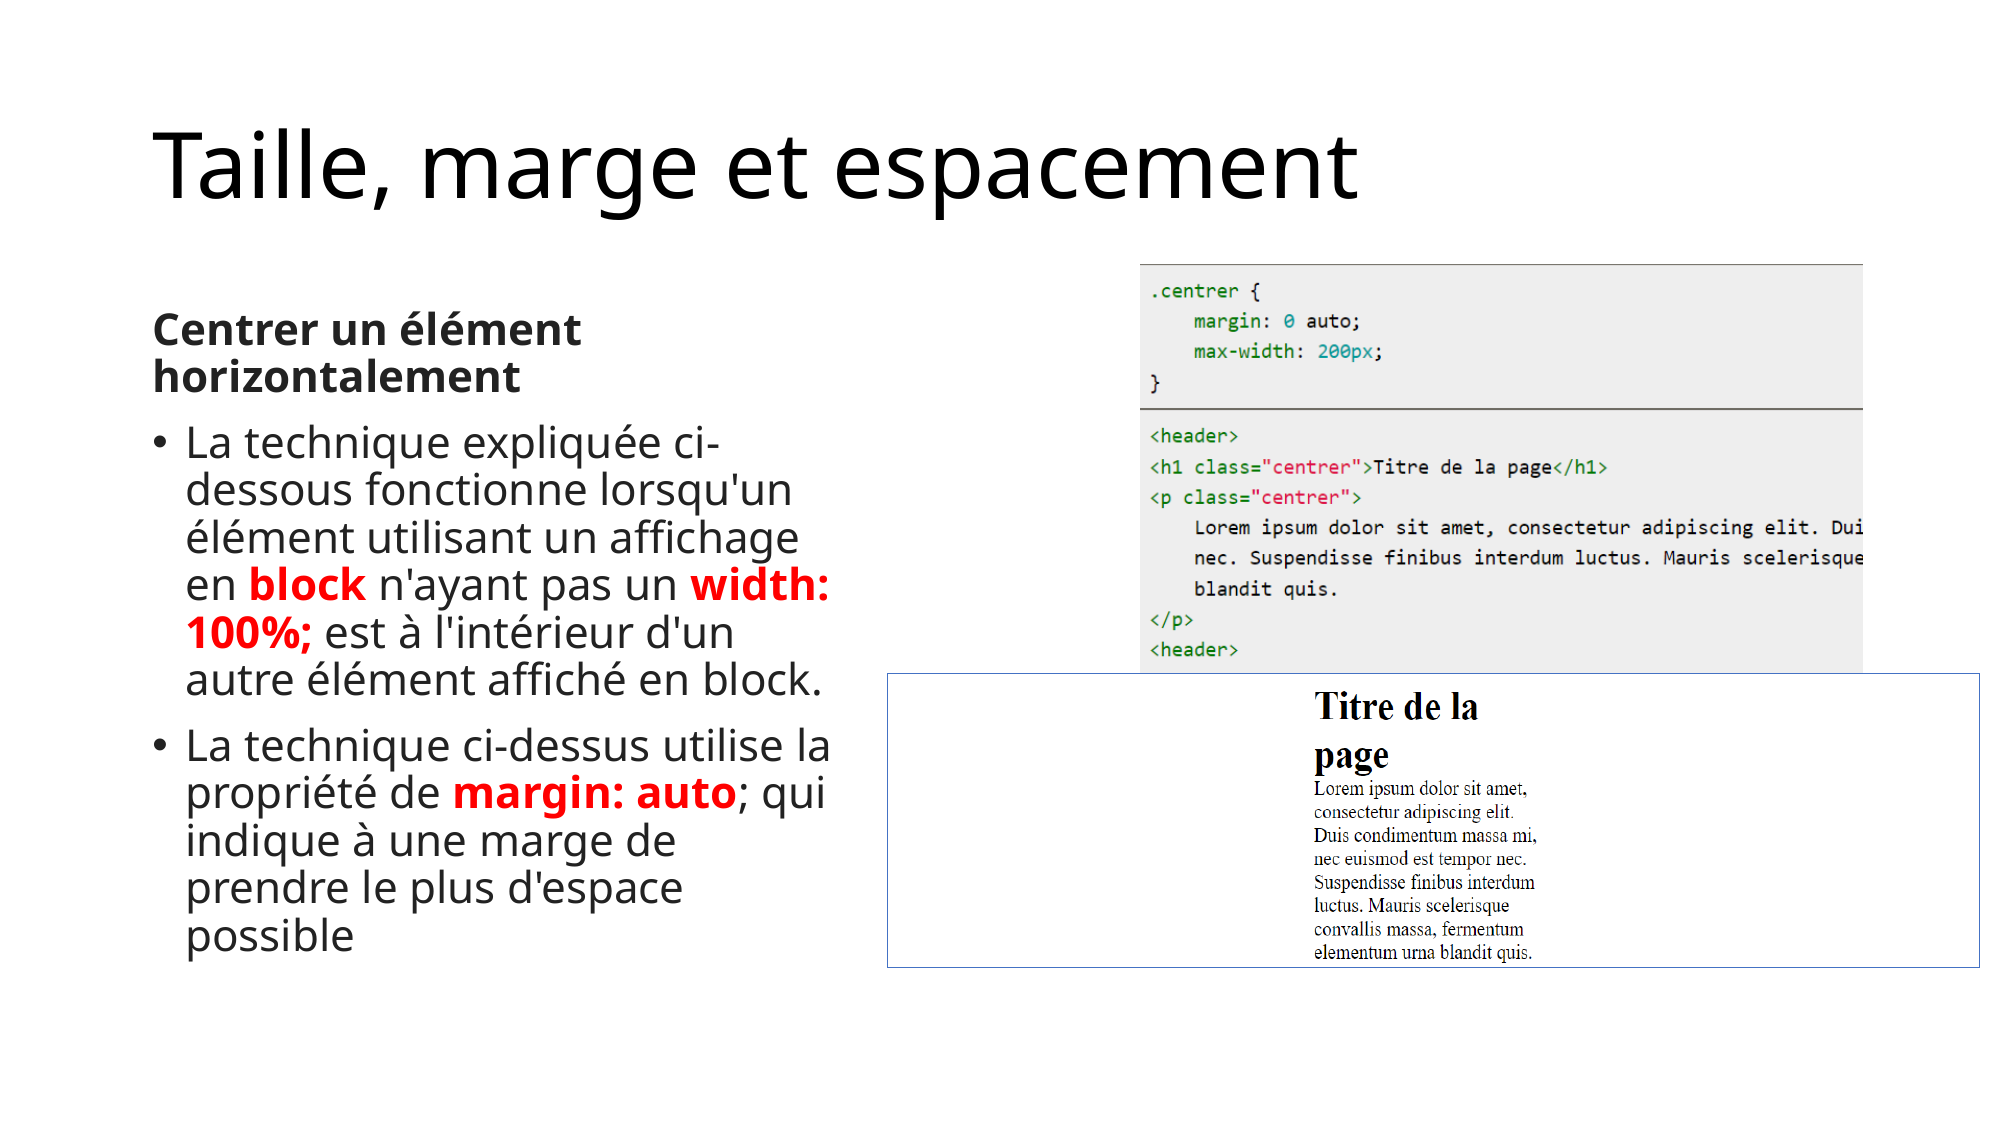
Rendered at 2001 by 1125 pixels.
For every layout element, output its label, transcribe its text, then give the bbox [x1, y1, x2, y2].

title Taille, marge et espacement [137, 59, 1863, 278]
picture [887, 262, 1980, 968]
list Centrer un élément horizontalement La technique expliquée ci-dessous fonctionne lorsqu'un élément utilisant un affichage en block n'ayant pas un width: 100%; est à l'intérieur d'un autre élément affiché en block. La technique ci-dessus utilise la propriété de margin: auto; qui indique à une marge de prendre le plus d'espace possible [137, 299, 860, 1014]
